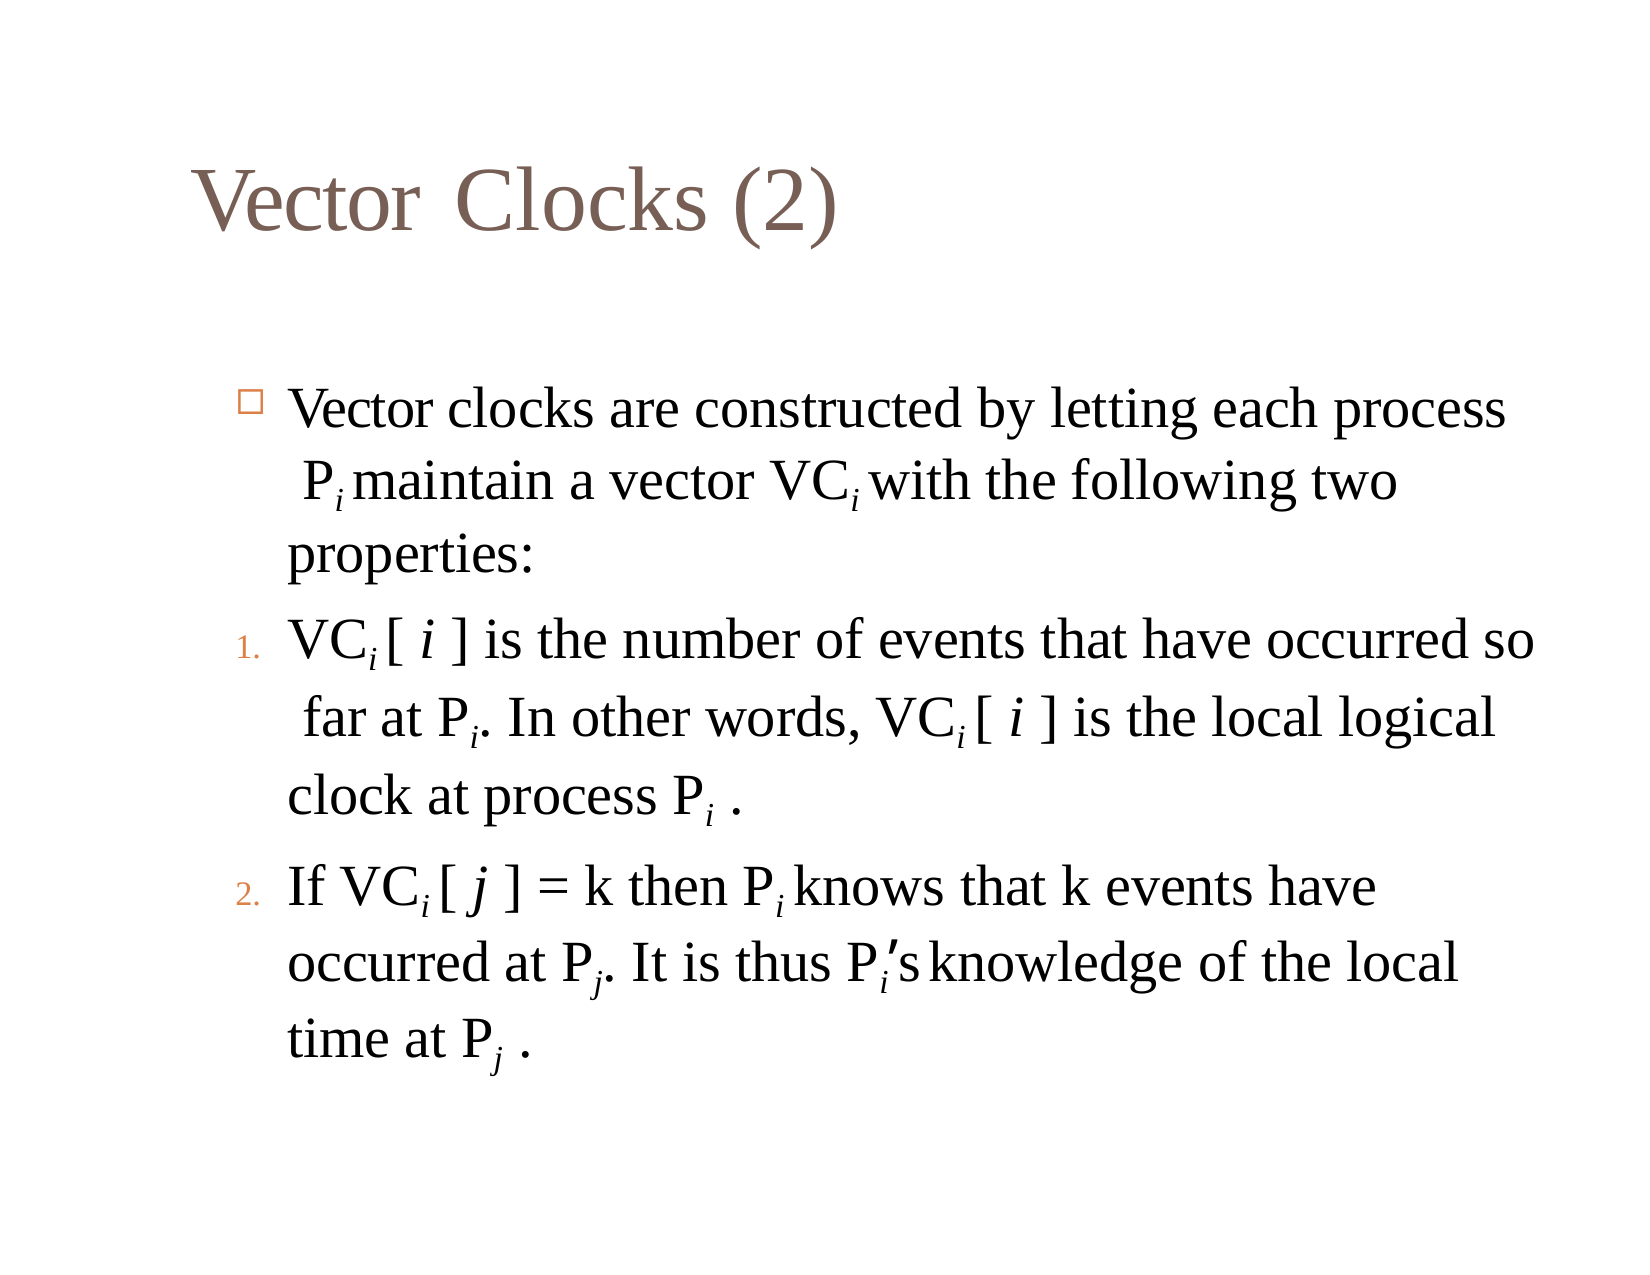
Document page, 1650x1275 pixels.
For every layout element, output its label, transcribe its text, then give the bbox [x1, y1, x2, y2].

text_box Vector clocks are constructed by letting each process Pi maintain a vector VCi with the following two properties: VCi [ i ] is the number of events that have occurred so far at Pi. In other words, VCi [ i ] is the local logical clock at process Pi . If VCi [ j ] = k then Pi knows that k events have occurred at Pj. It is thus Pi’s knowledge of the local time at Pj . [229, 369, 1556, 1076]
title Vector Clocks (2) [188, 136, 840, 352]
